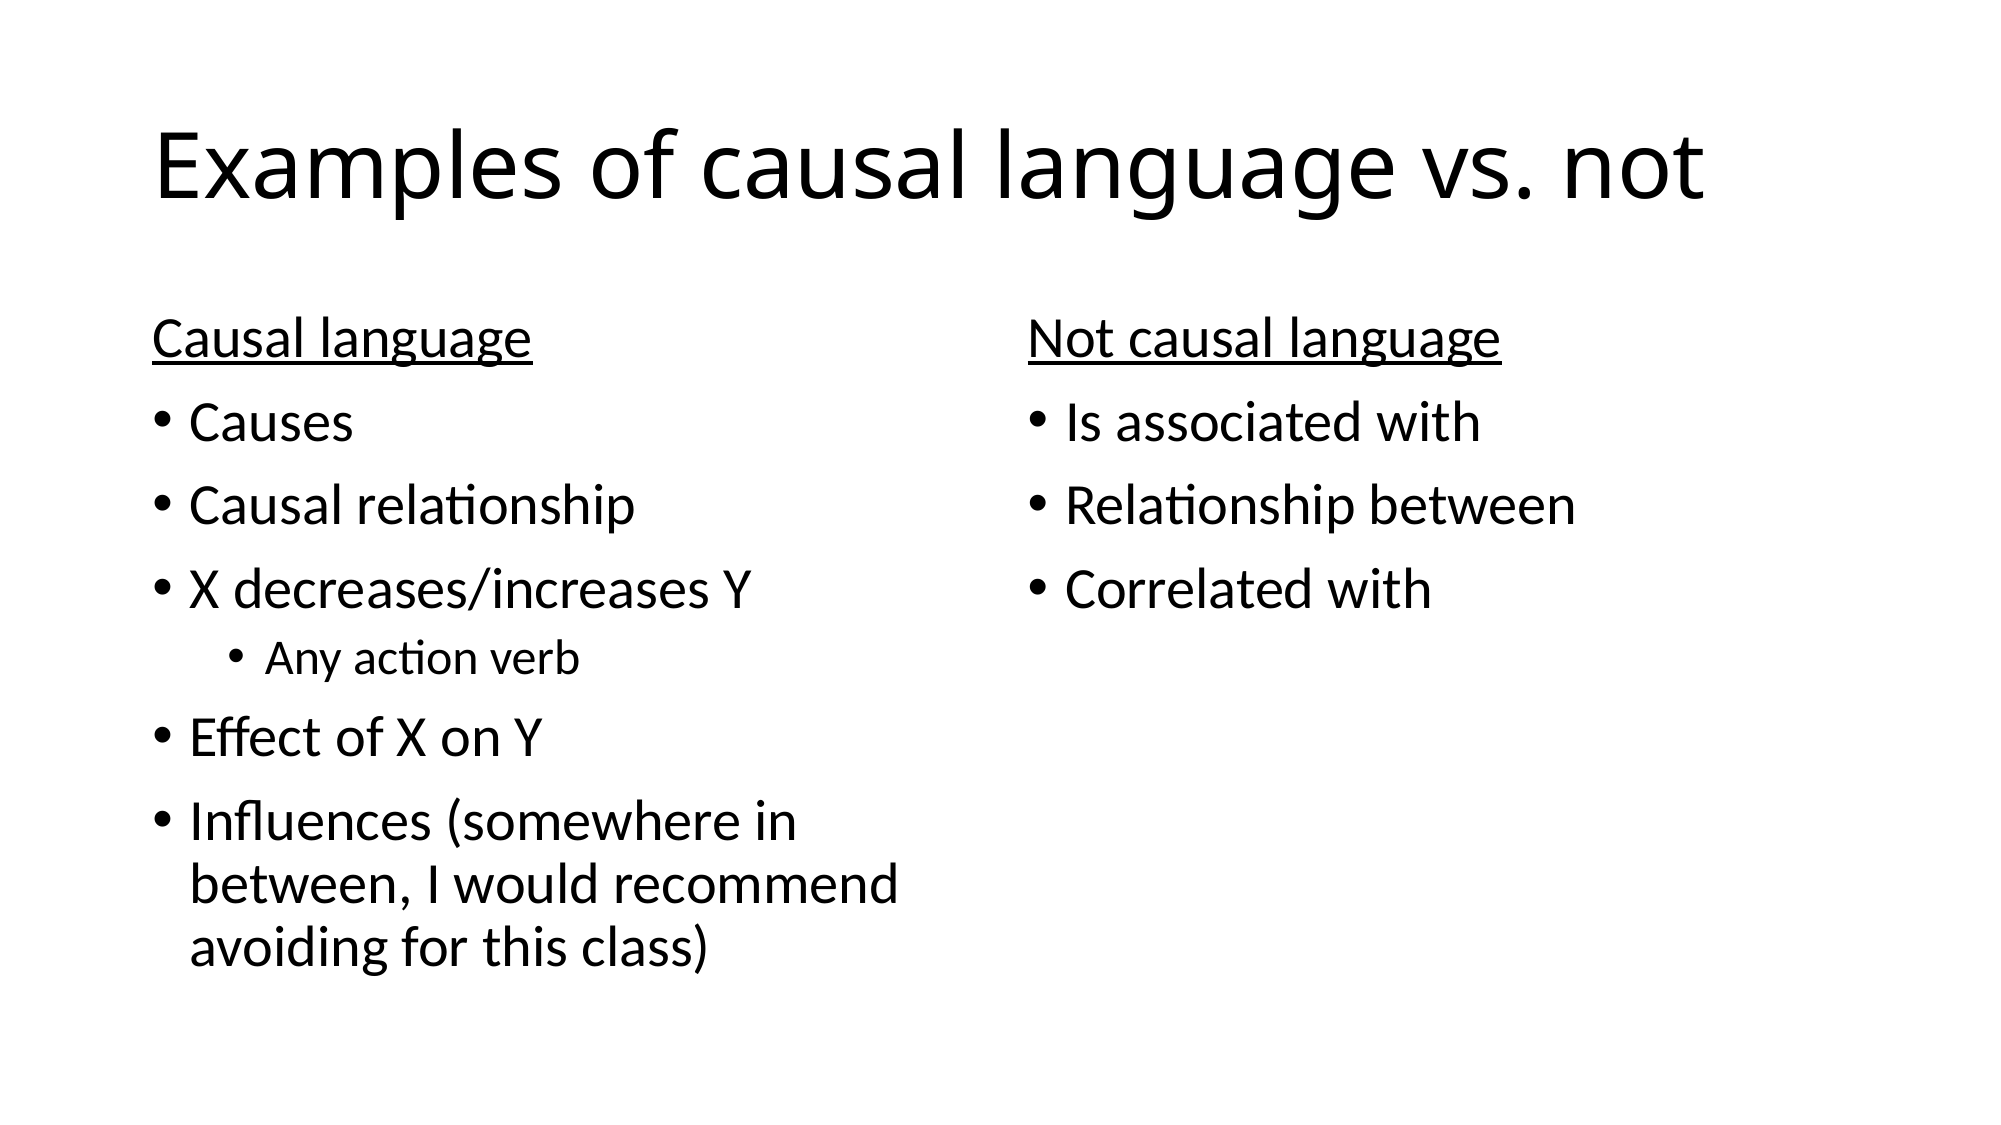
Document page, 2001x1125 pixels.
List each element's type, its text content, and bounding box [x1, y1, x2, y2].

list Causal language Causes Causal relationship X decreases/increases Y Any action verb Effect of X on Y Influences (somewhere in between, I would recommend avoiding for this class) [137, 299, 988, 1014]
list Not causal language Is associated with Relationship between Correlated with [1012, 299, 1863, 1014]
title Examples of causal language vs. not [137, 59, 1863, 278]
